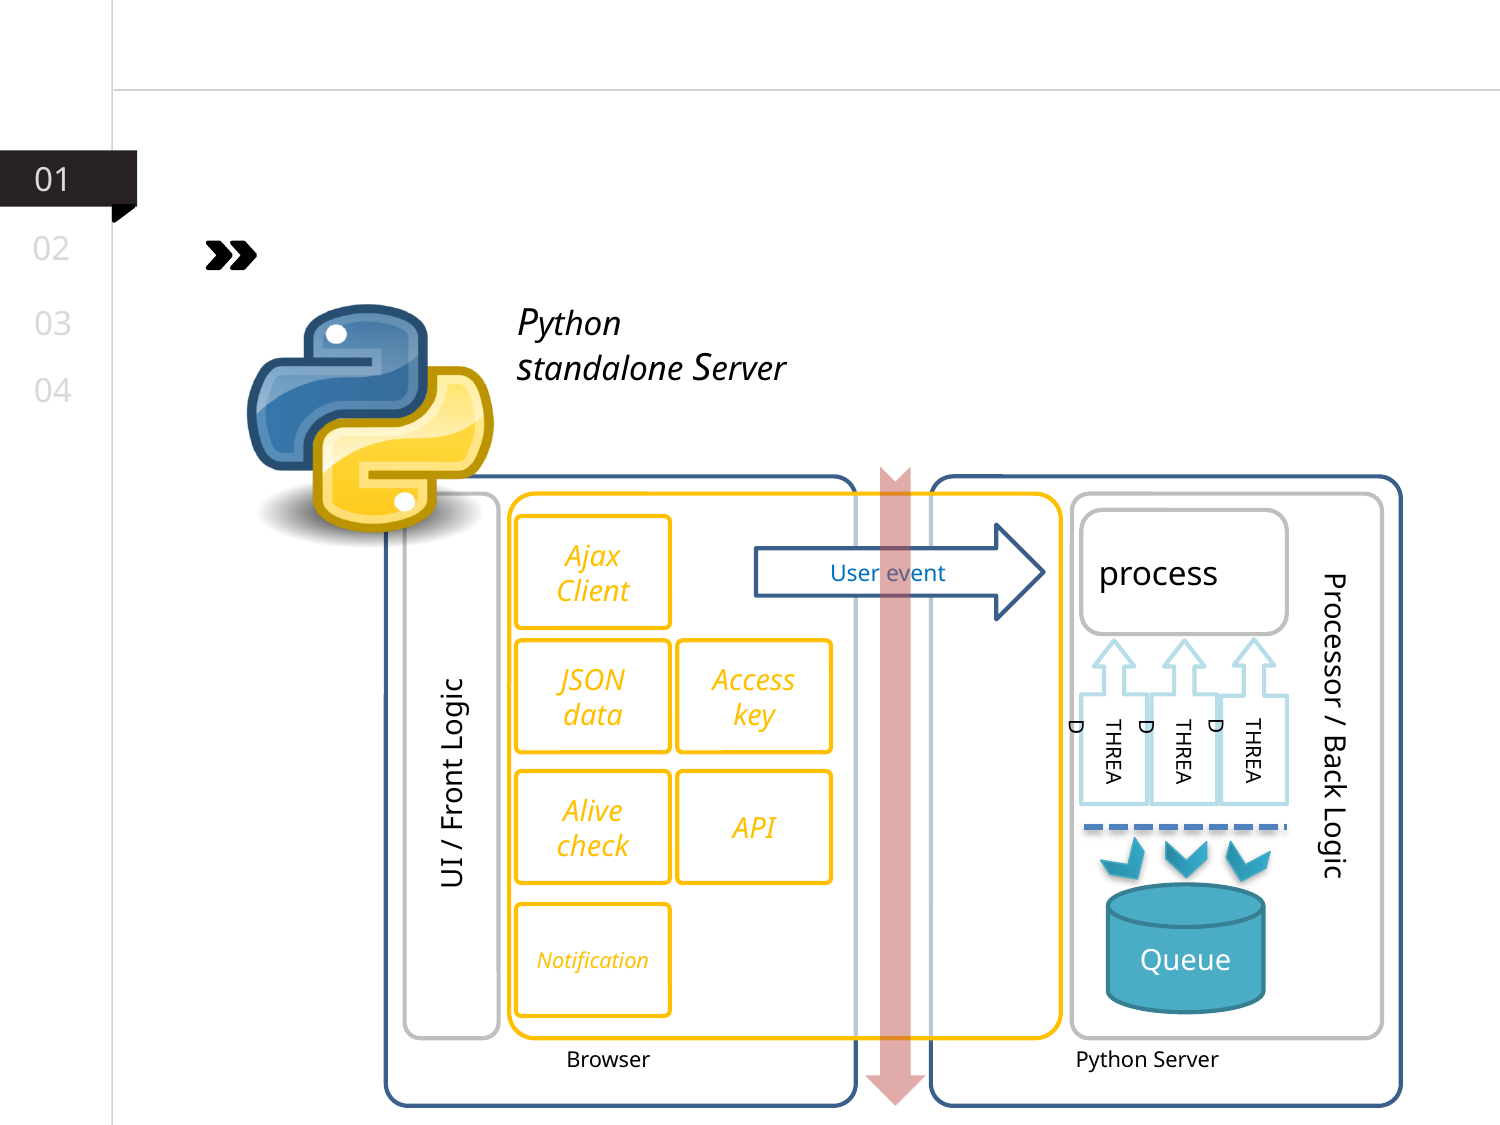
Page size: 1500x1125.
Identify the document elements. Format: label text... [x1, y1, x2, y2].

text_box 01 [117, 150, 124, 206]
text_box 01 [19, 150, 107, 206]
text_box 01 [20, 144, 107, 148]
text_box [0, 148, 107, 209]
text_box 03 [19, 294, 107, 349]
text_box 04 [117, 361, 124, 417]
text_box [117, 148, 139, 209]
text_box 02 [17, 219, 107, 275]
text_box 04 [19, 361, 107, 417]
text_box 02 [117, 219, 122, 275]
text_box 03 [117, 294, 124, 349]
text_box [205, 240, 233, 271]
text_box [230, 240, 257, 271]
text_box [230, 290, 1401, 1107]
text_box [117, 204, 136, 222]
